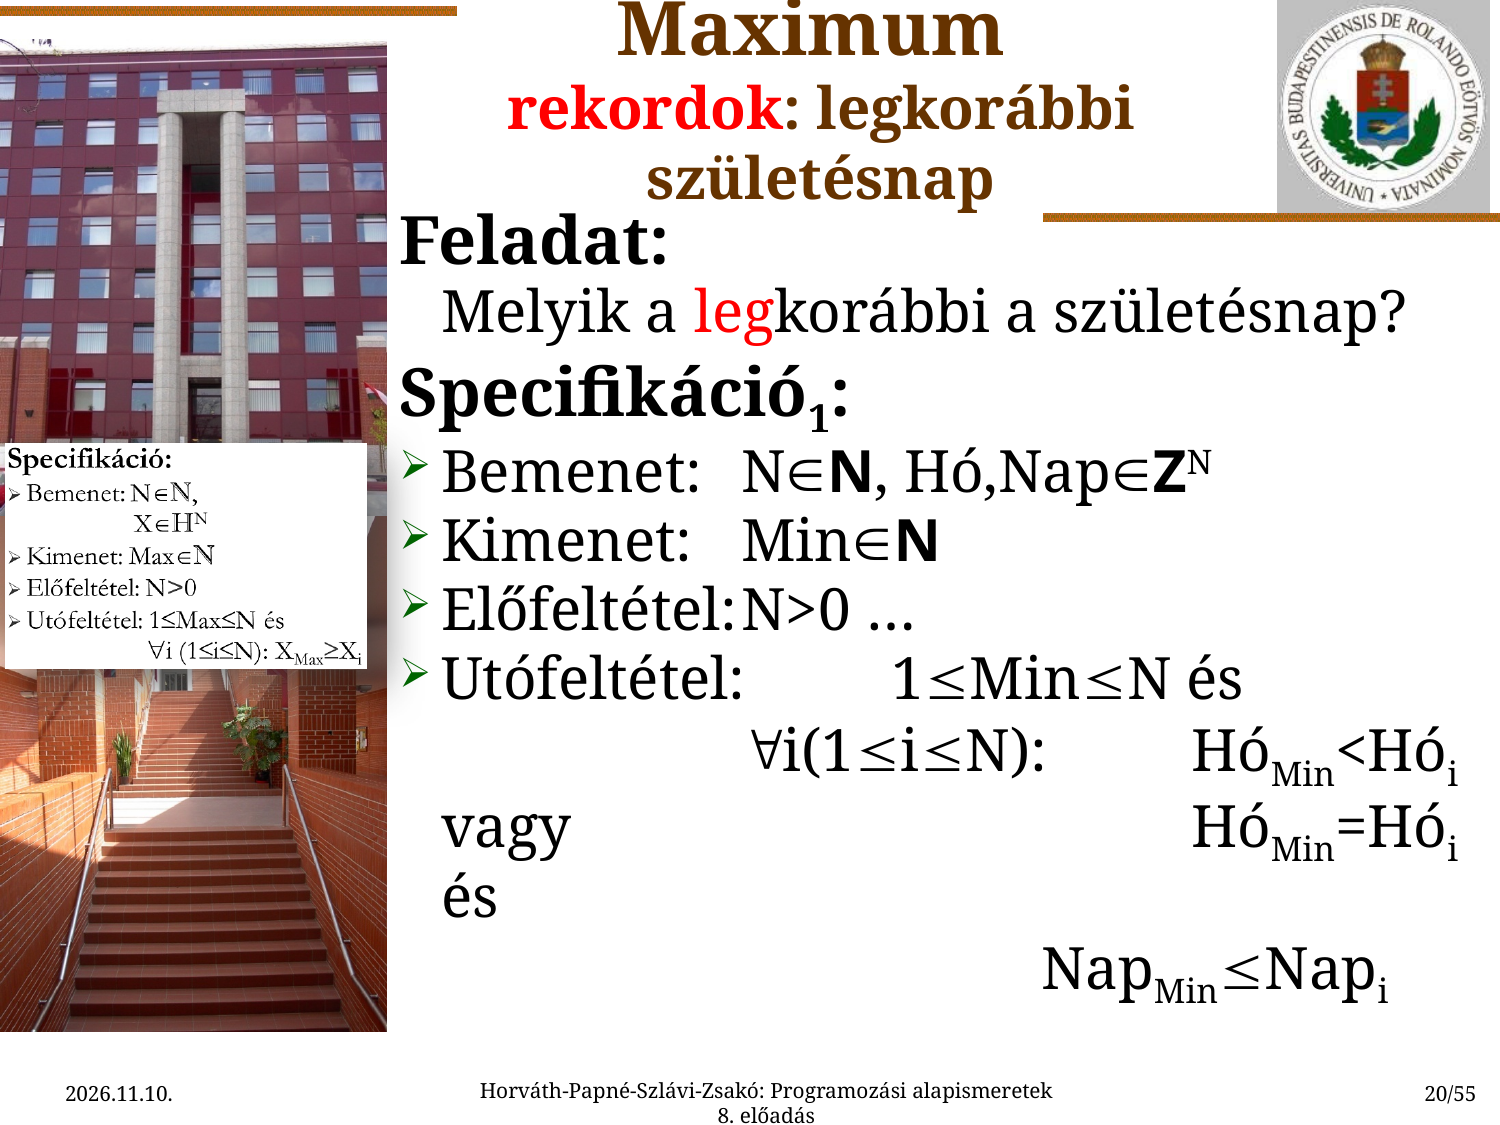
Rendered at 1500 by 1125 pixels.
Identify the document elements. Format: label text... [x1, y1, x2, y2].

footer Horváth-Papné-Szlávi-Zsakó: Programozási alapismeretek 8. előadás [454, 1070, 1079, 1125]
slide_number 20/55 [1149, 1072, 1492, 1125]
list Feladat: Melyik a legkorábbi a születésnap? Specifikáció1: Bemenet: NN, Hó,NapZN Kimenet: MinN Előfeltétel: N>0 … Utófeltétel: 1MinN és i(1iN): HóMin<Hói vagy HóMin=Hói és NapMinNapi [384, 196, 1500, 1000]
picture [0, 0, 457, 24]
title Maximum rekordok: legkorábbi születésnap [384, 4, 1259, 188]
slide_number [50, 1072, 392, 1125]
picture [0, 39, 387, 1032]
picture [1277, 0, 1490, 196]
